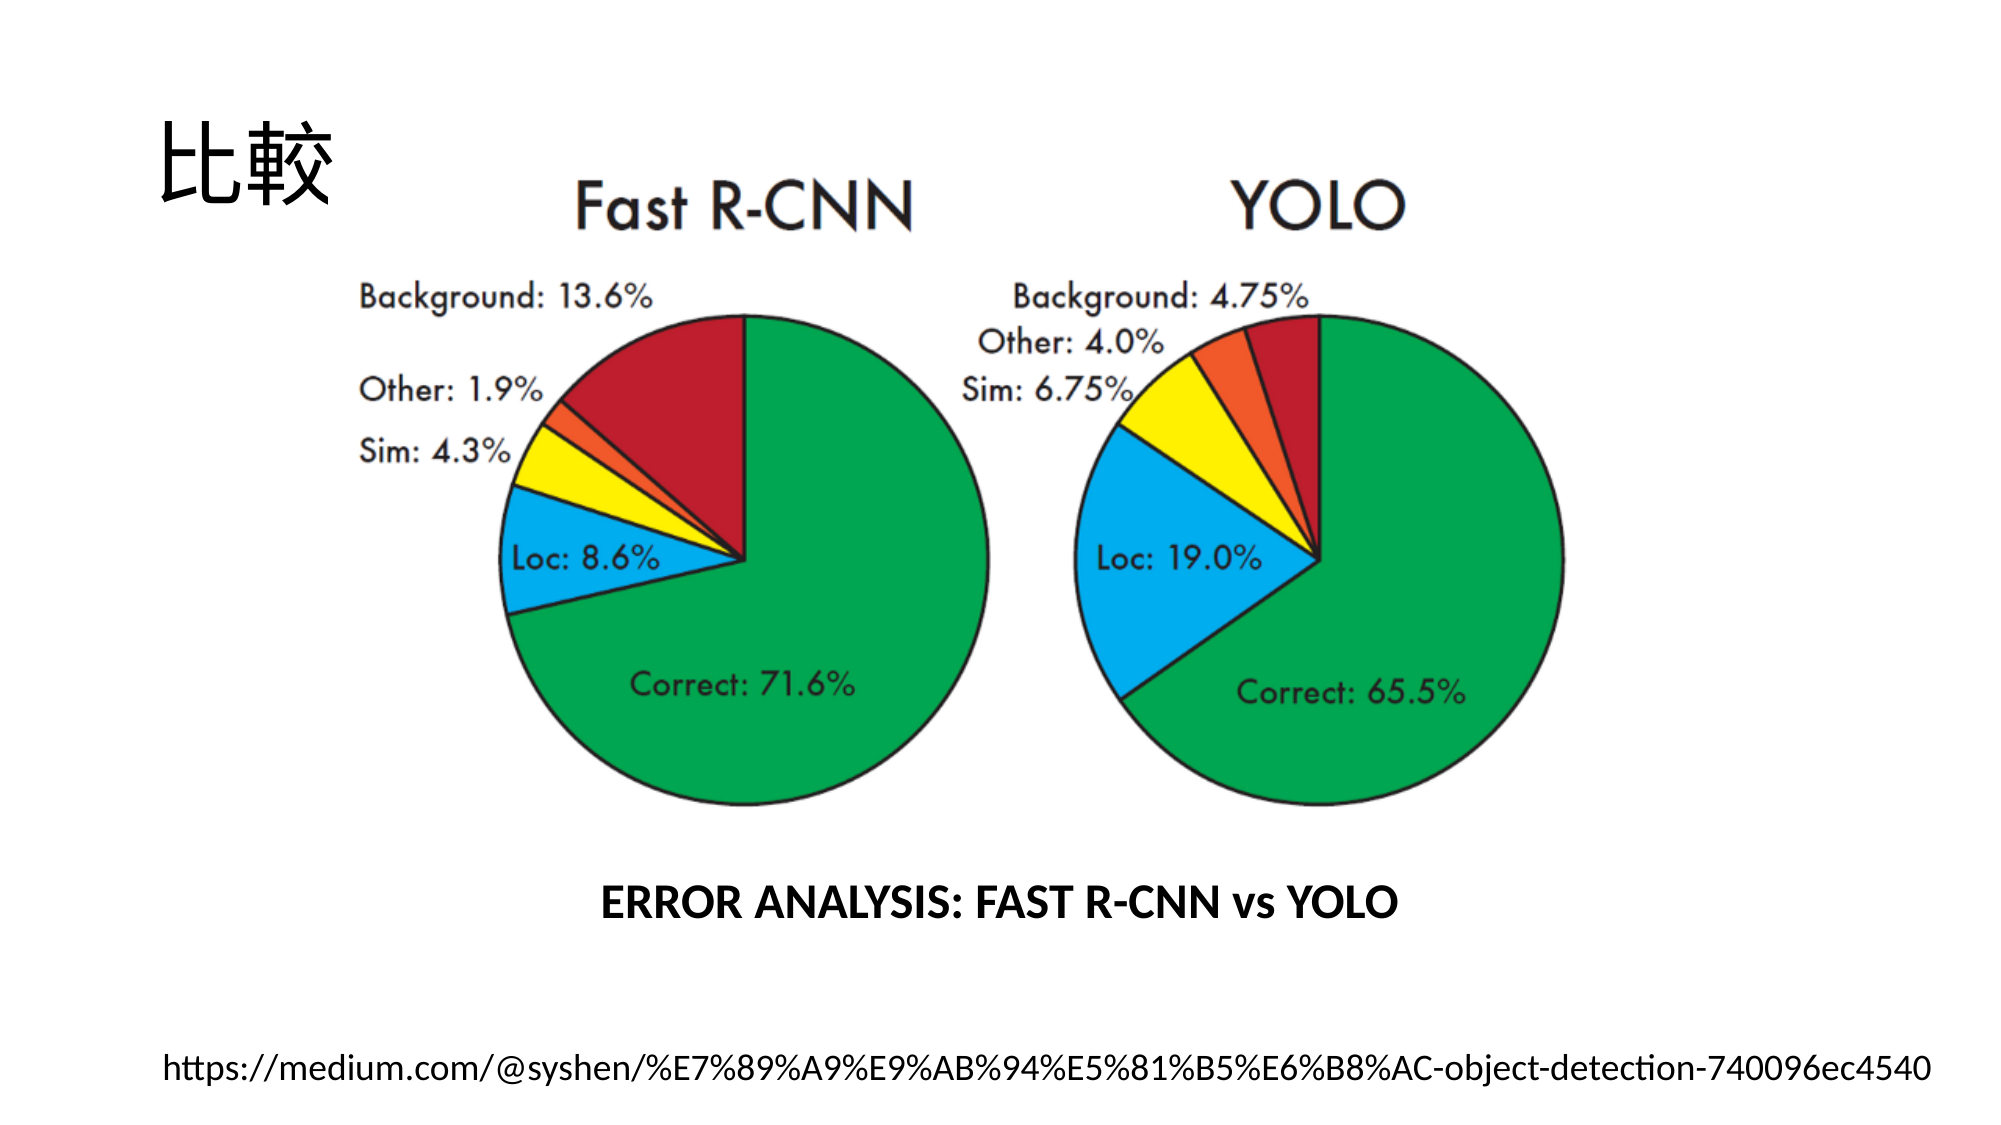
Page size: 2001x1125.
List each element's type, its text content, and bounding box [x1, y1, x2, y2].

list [328, 168, 1579, 863]
text_box https://medium.com/@syshen/%E7%89%A9%E9%AB%94%E5%81%B5%E6%B8%AC-object-detection-740096ec4540 [147, 1035, 1948, 1096]
title 比較 [137, 59, 1863, 278]
text_box ERROR ANALYSIS: FAST R-CNN vs YOLO [585, 863, 1414, 937]
